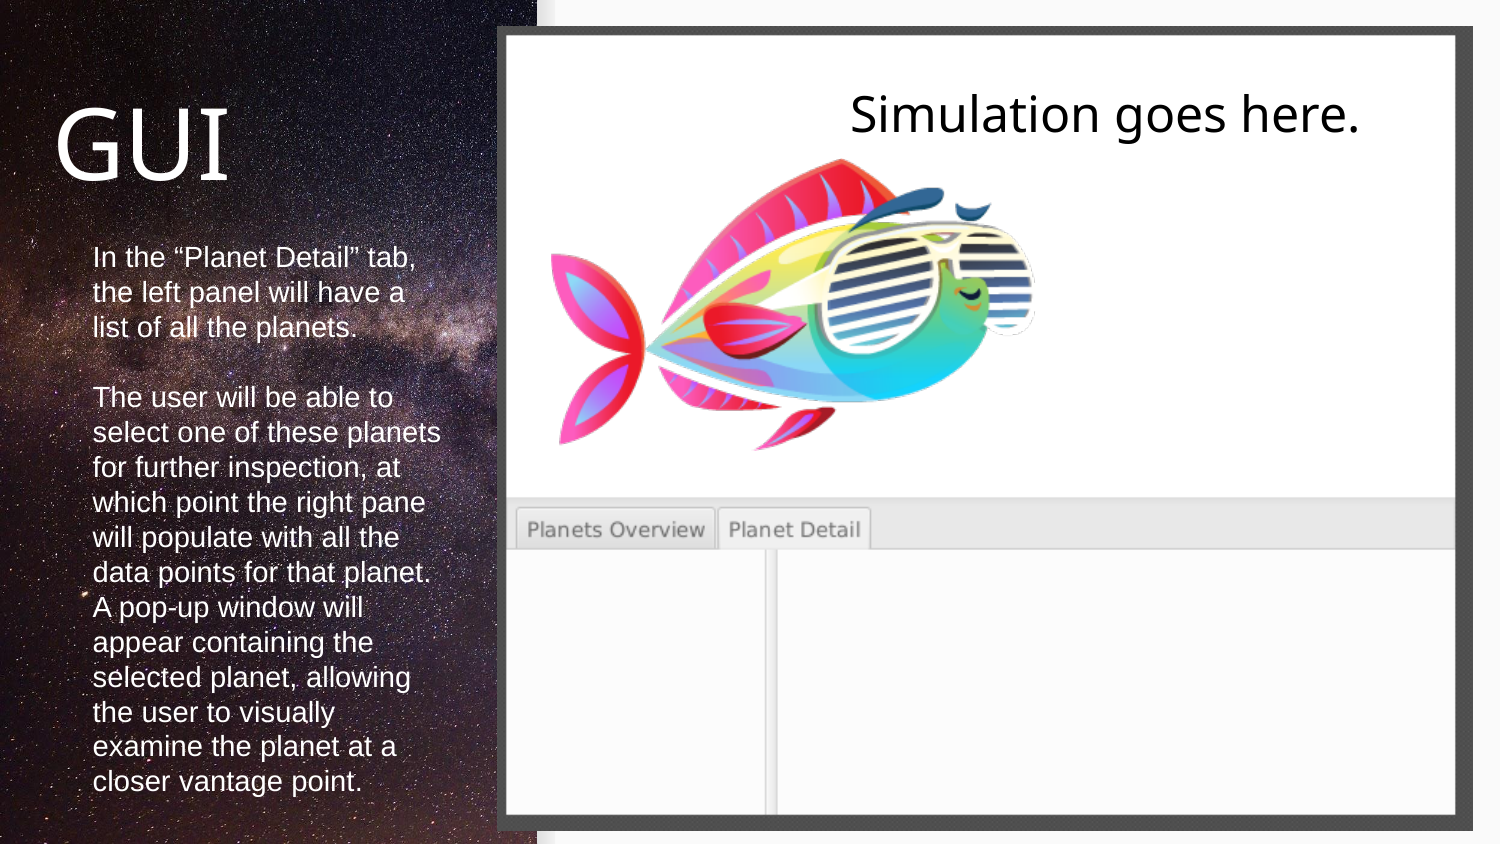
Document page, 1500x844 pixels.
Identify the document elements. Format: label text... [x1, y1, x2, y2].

picture [0, 0, 1474, 844]
text_box In the “Planet Detail” tab, the left panel will have a list of all the planets. The user will be able to select one of these planets for further inspection, at which point the right pane will populate with all the data points for that planet. A pop-up window will appear containing the selected planet, allowing the user to visually examine the planet at a closer vantage point. [77, 223, 458, 803]
title GUI [37, 58, 492, 216]
